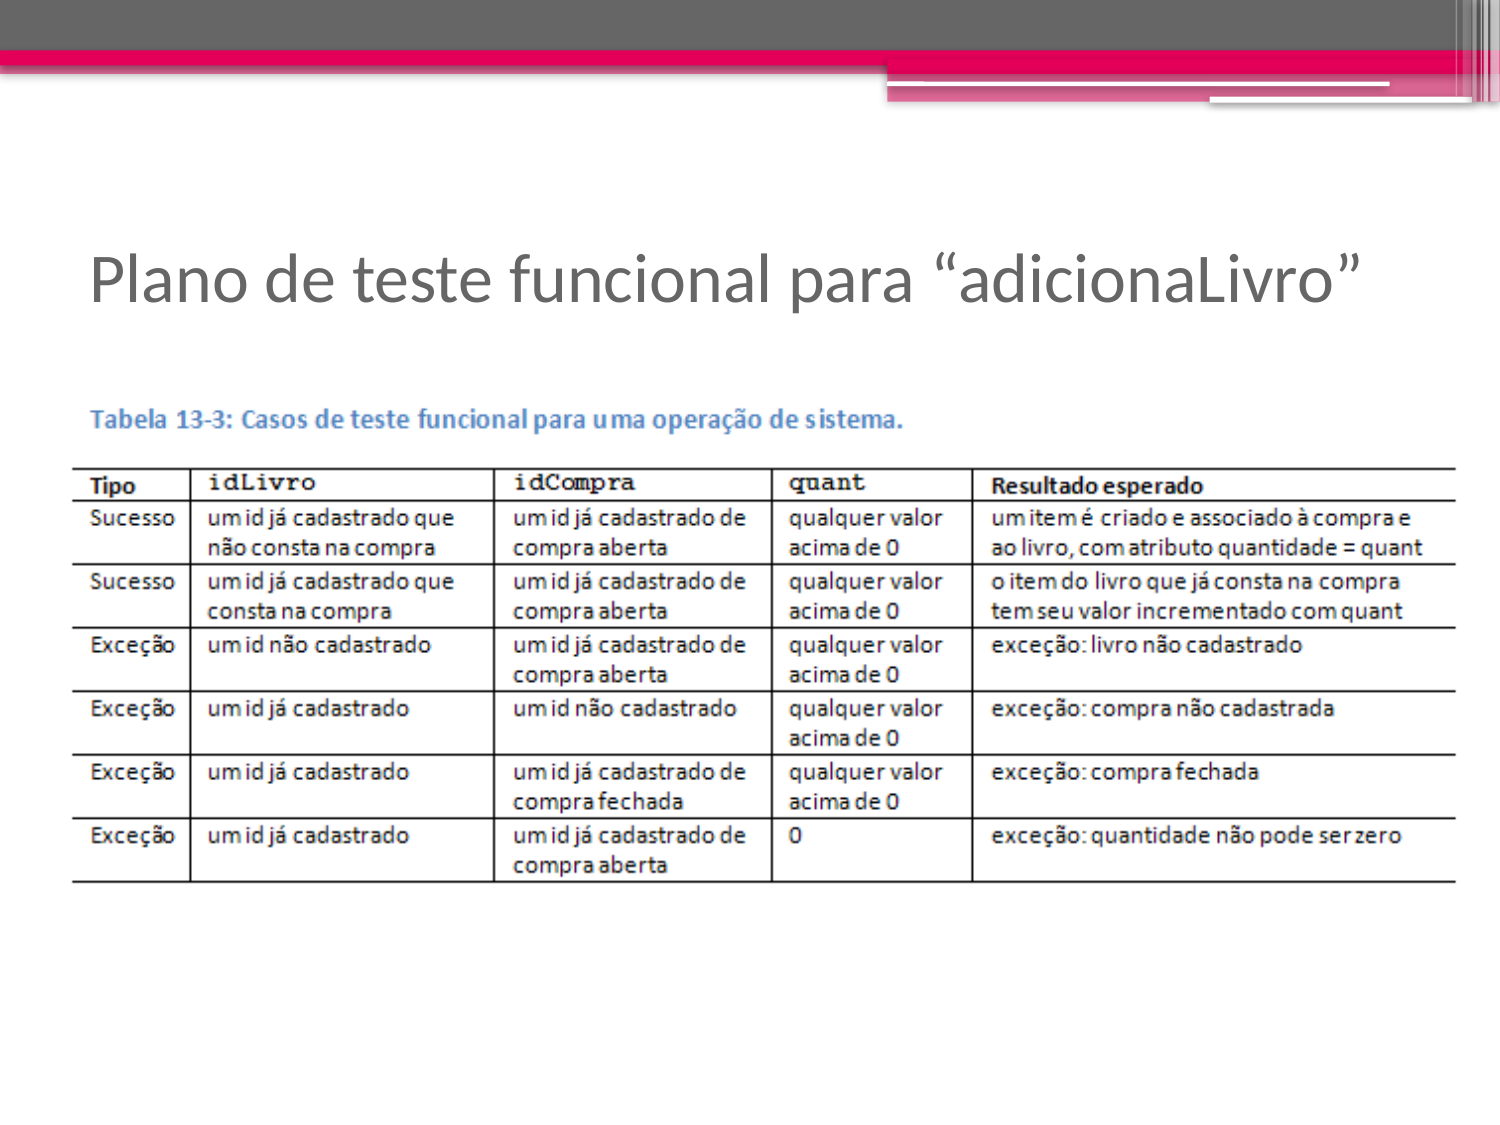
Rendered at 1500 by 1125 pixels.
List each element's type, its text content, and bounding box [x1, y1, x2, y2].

title Plano de teste funcional para “adicionaLivro” [75, 187, 1425, 363]
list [41, 396, 1476, 918]
